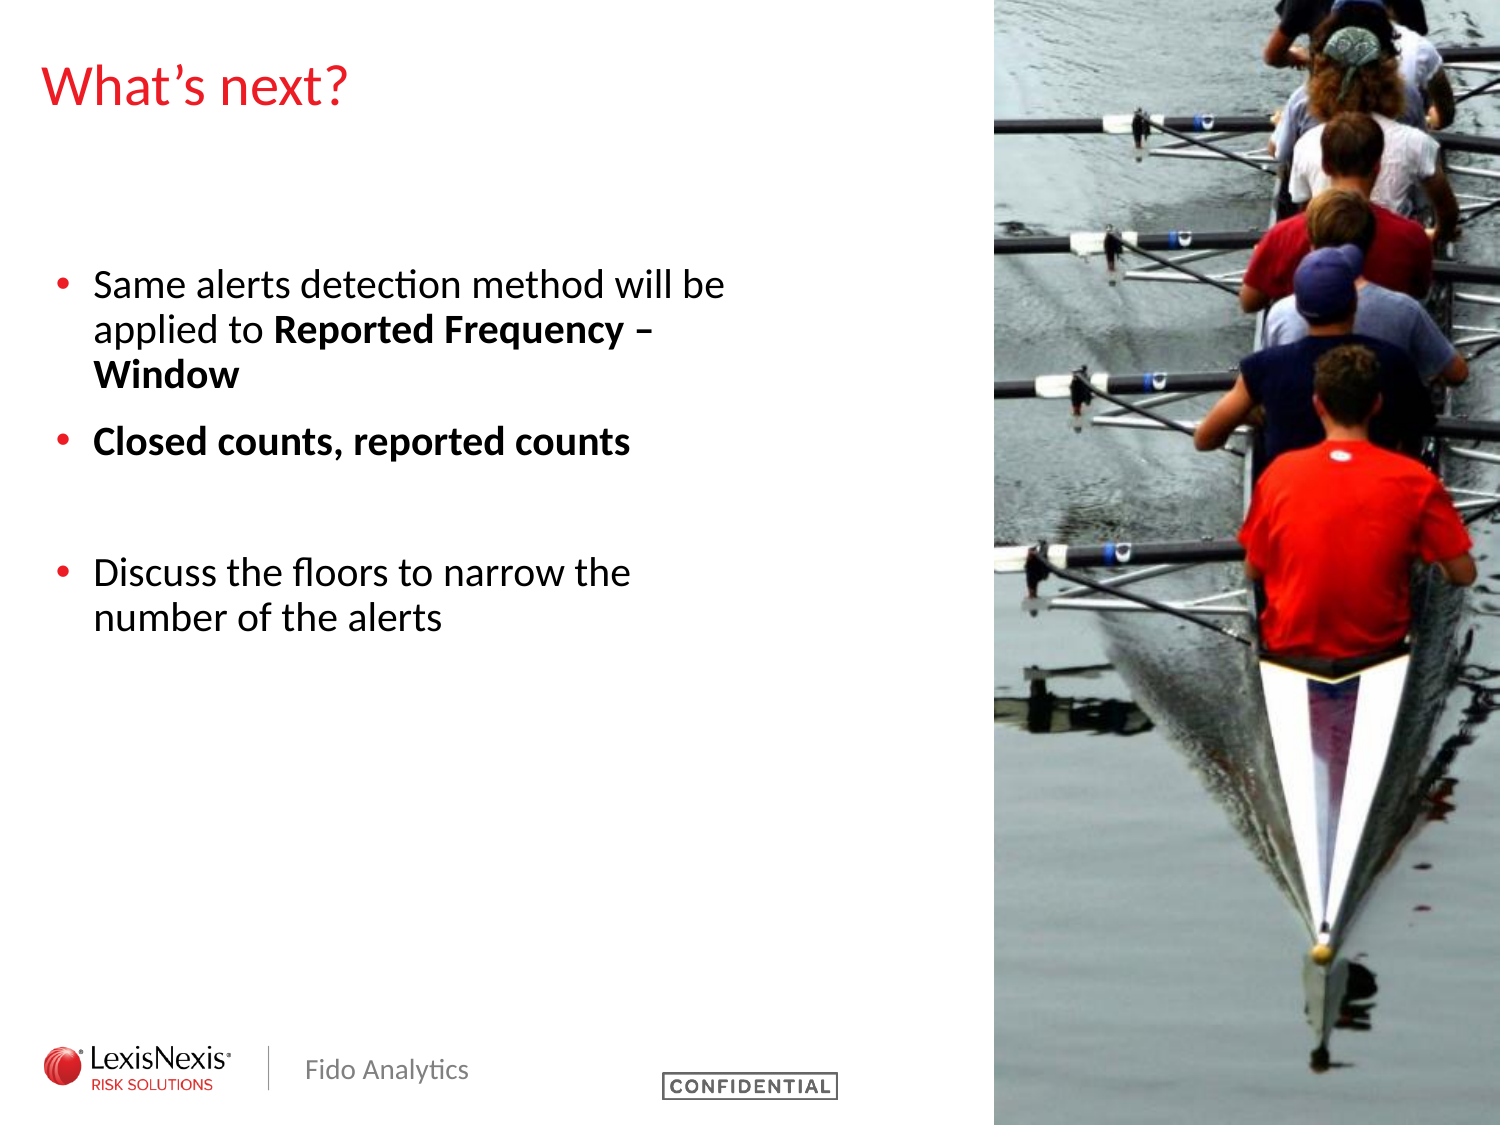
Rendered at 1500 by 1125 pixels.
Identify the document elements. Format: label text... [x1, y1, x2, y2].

text_box Same alerts detection method will be applied to Reported Frequency – Window Closed counts, reported counts Discuss the floors to narrow the number of the alerts [41, 184, 750, 1025]
picture [662, 1072, 838, 1100]
text_box What’s next? [41, 36, 649, 138]
text_box Fido Analytics [271, 1049, 503, 1112]
picture [994, 0, 1500, 1125]
picture [32, 1035, 425, 1101]
